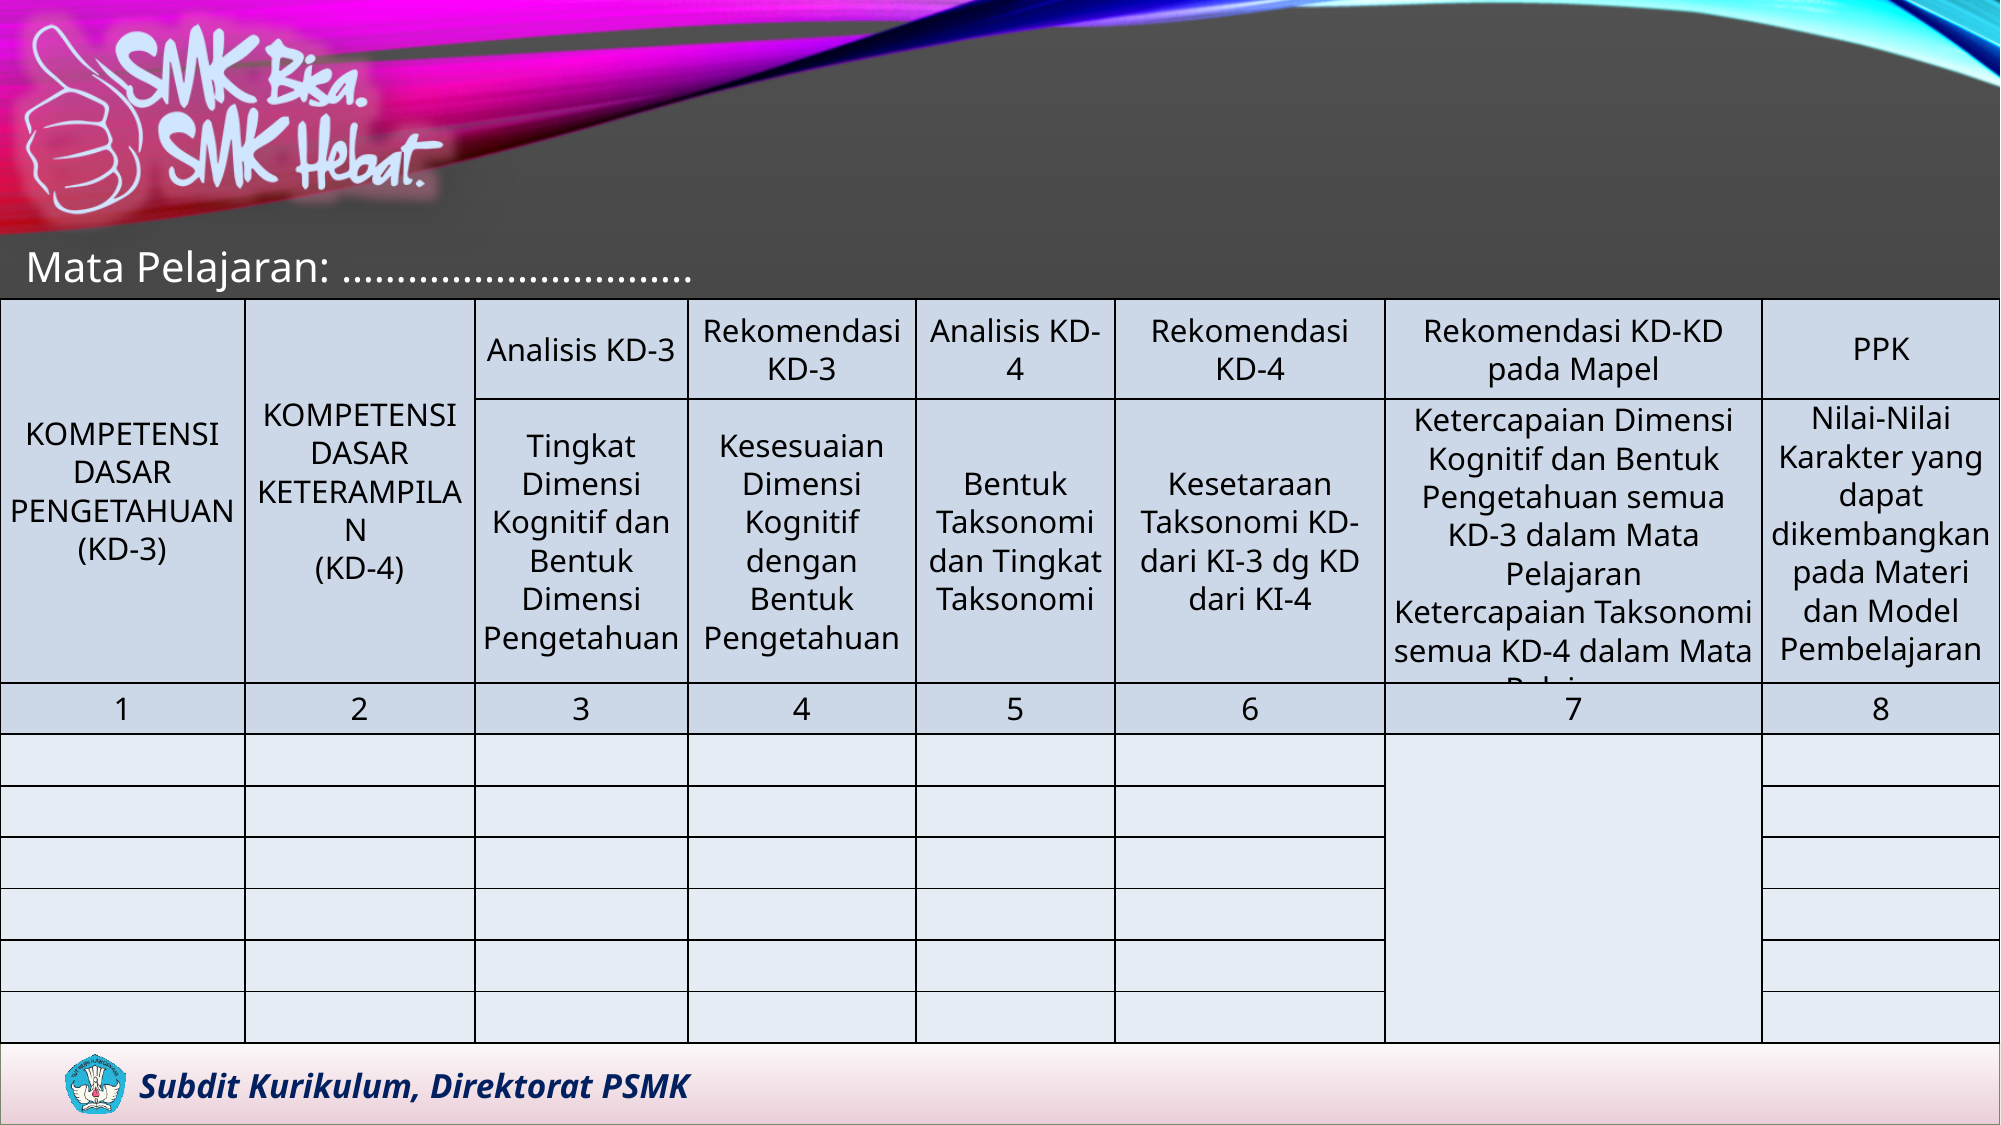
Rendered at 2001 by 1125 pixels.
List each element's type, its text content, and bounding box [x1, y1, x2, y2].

table_cell [476, 992, 687, 1038]
table_cell [246, 735, 474, 785]
table_cell Tingkat Dimensi Kognitif dan Bentuk Dimensi Pengetahuan [476, 400, 687, 682]
table_cell [689, 889, 915, 939]
table_cell [1116, 889, 1384, 939]
table_cell [1, 735, 244, 785]
table_header Rekomendasi KD-4 [1116, 300, 1384, 398]
table_header KOMPETENSI DASAR KETERAMPILAN (KD-4) [246, 300, 474, 682]
table_cell 8 [1763, 684, 1999, 733]
table_cell 3 [476, 684, 687, 733]
table_header Analisis KD-3 [476, 300, 687, 398]
table_cell [246, 992, 474, 1038]
table_cell [246, 889, 474, 939]
picture [1910, 0, 2000, 45]
table_header Rekomendasi KD-KD pada Mapel [1386, 300, 1761, 398]
table_cell Bentuk Taksonomi dan Tingkat Taksonomi [917, 400, 1114, 682]
table_cell [1763, 838, 1999, 888]
table_cell Ketercapaian Dimensi Kognitif dan Bentuk Pengetahuan semua KD-3 dalam Mata Pelajaran Ketercapaian Taksonomi semua KD-4 dalam Mata Pelajaran [1386, 400, 1761, 682]
table_cell [1116, 992, 1384, 1042]
table_cell Kesetaraan Taksonomi KD-dari KI-3 dg KD dari KI-4 [1116, 400, 1384, 682]
table_cell [689, 941, 915, 991]
table_cell [1386, 735, 1761, 1042]
table_header Rekomendasi KD-3 [689, 300, 915, 398]
table_cell [1763, 889, 1999, 939]
table_cell 7 [1386, 684, 1761, 733]
table_header KOMPETENSI DASAR PENGETAHUAN (KD-3) [1, 300, 244, 682]
table_cell [1763, 787, 1999, 836]
table_cell 2 [246, 684, 474, 733]
table_cell [246, 838, 474, 888]
table_cell 5 [917, 684, 1114, 733]
table_cell [476, 838, 687, 888]
table_cell [917, 889, 1114, 939]
picture [0, 0, 2000, 237]
table_cell [1, 787, 244, 836]
table_cell [1763, 735, 1999, 785]
table_cell [476, 889, 687, 939]
table_cell [246, 941, 474, 991]
table_cell [1763, 992, 1999, 1042]
table_cell [1116, 787, 1384, 836]
table_cell [917, 735, 1114, 785]
table_cell [689, 992, 915, 1042]
table_cell [1116, 941, 1384, 991]
table_cell [689, 735, 915, 785]
table_cell [1, 992, 244, 1042]
picture [1890, 0, 2000, 75]
table_cell [917, 992, 1114, 1042]
table_cell [917, 787, 1114, 836]
table_header PPK [1763, 300, 1999, 398]
table_cell [917, 941, 1114, 991]
table_cell Nilai-Nilai Karakter yang dapat dikembangkan pada Materi dan Model Pembelajaran [1763, 400, 1999, 682]
table_cell 1 [1, 684, 244, 733]
table_cell 6 [1116, 684, 1384, 733]
table_cell [1116, 735, 1384, 785]
table_cell [1, 838, 244, 888]
table_cell [1763, 941, 1999, 991]
table_cell [689, 787, 915, 836]
table_cell [476, 941, 687, 991]
table_cell [689, 838, 915, 888]
table_cell [1, 941, 244, 991]
table_cell 4 [689, 684, 915, 733]
table_cell [1116, 838, 1384, 888]
table_header Analisis KD-4 [917, 300, 1114, 398]
table_cell [1, 889, 244, 939]
text_box Mata Pelajaran: ………………………….. [0, 233, 1000, 298]
table_cell [476, 735, 687, 785]
table_cell [246, 787, 474, 836]
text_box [50, 1038, 703, 1125]
table_cell [917, 838, 1114, 888]
table_cell Kesesuaian Dimensi Kognitif dengan Bentuk Pengetahuan [689, 400, 915, 682]
table_cell [476, 787, 687, 836]
